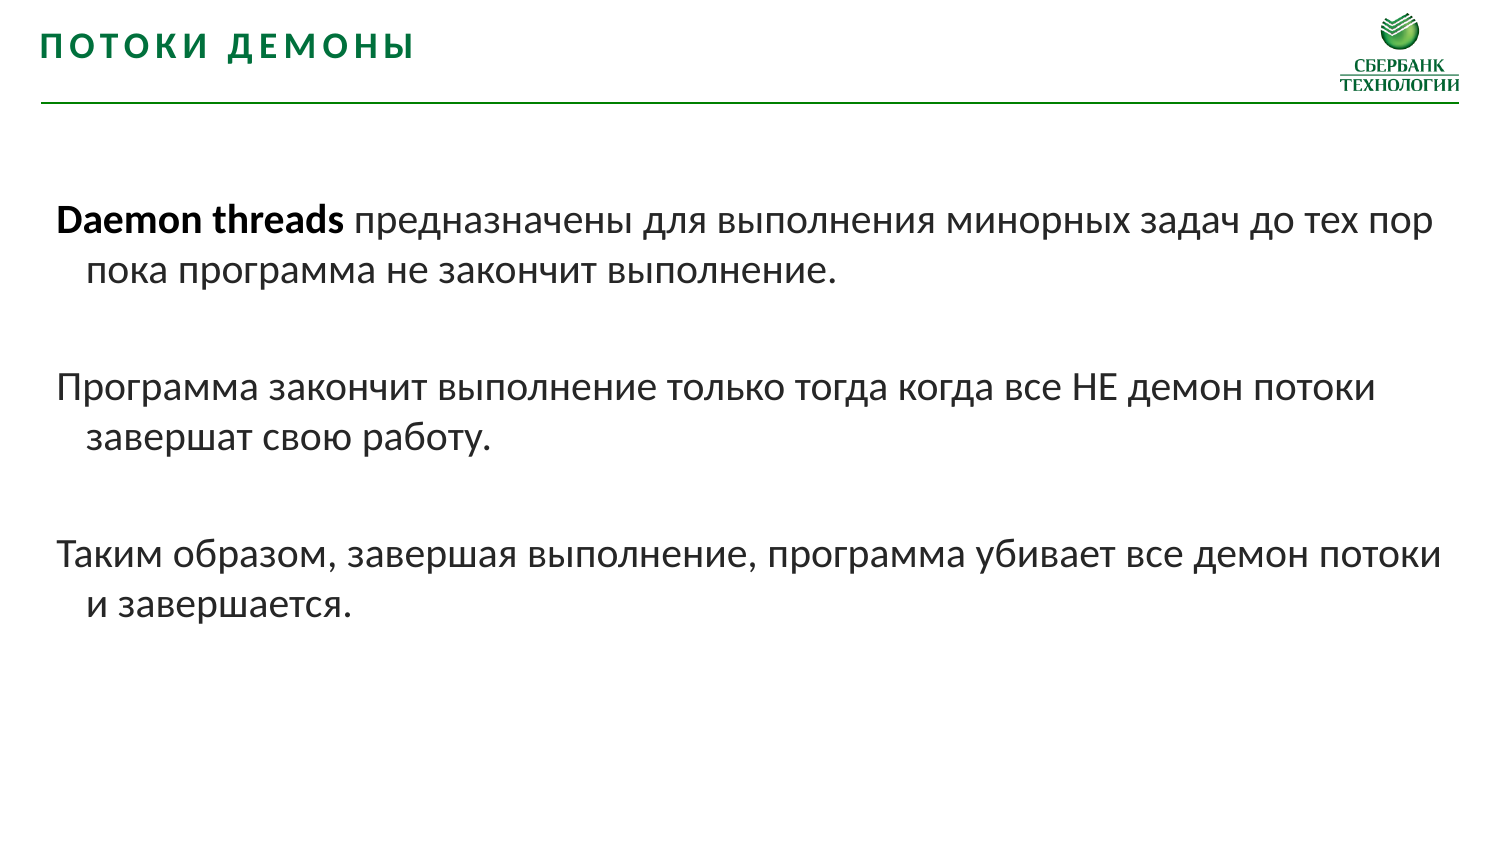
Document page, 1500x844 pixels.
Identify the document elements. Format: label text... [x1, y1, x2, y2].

picture [1340, 13, 1459, 91]
list Daemon threads предназначены для выполнения минорных задач до тех пор пока программа не закончит выполнение. Программа закончит выполнение только тогда когда все НЕ демон потоки завершат свою работу. Таким образом, завершая выполнение, программа убивает все демон потоки и завершается. [41, 184, 1459, 775]
list Потоки демоны [39, 13, 1115, 67]
